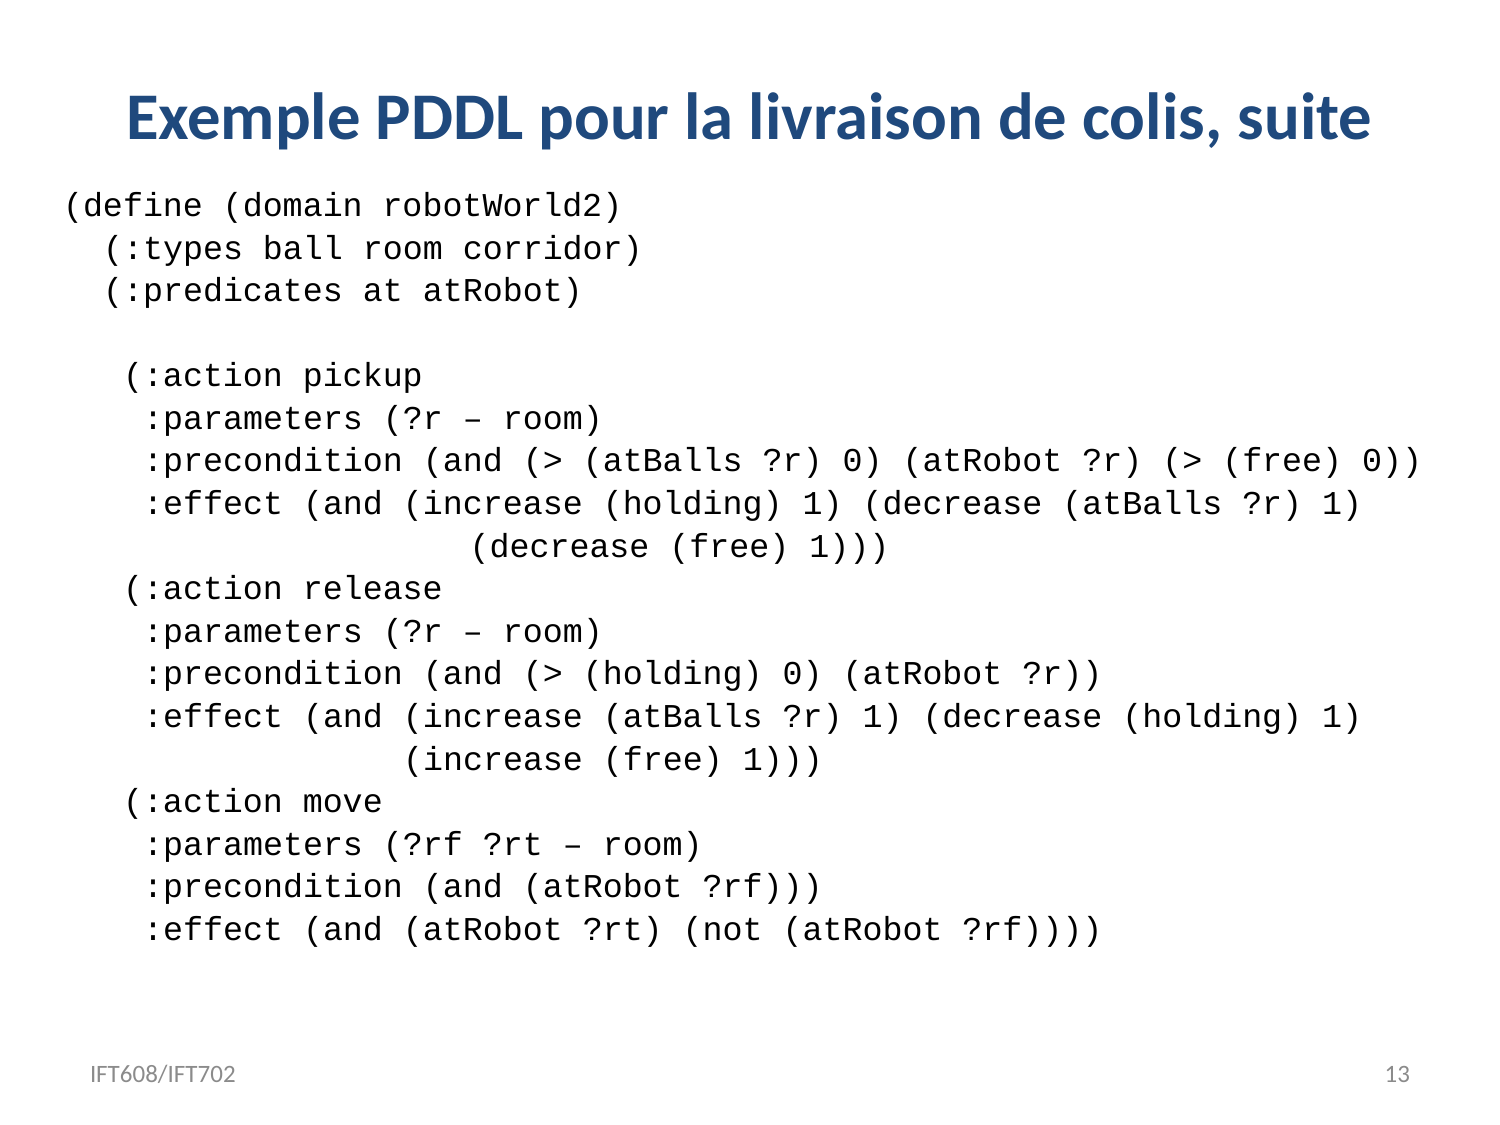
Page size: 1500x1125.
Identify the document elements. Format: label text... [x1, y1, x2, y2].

slide_number 13 [1074, 1042, 1425, 1103]
title Exemple PDDL pour la livraison de colis, suite [75, 45, 1425, 181]
slide_number IFT608/IFT702 [75, 1042, 425, 1103]
text_box (define (domain robotWorld2) (:types ball room corridor) (:predicates at atRobot) (:action pickup :parameters (?r – room) :precondition (and (> (atBalls ?r) 0) (atRobot ?r) (> (free) 0)) :effect (and (increase (holding) 1) (decrease (atBalls ?r) 1) (decrease (free) 1))) (:action release :parameters (?r – room) :precondition (and (> (holding) 0) (atRobot ?r)) :effect (and (increase (atBalls ?r) 1) (decrease (holding) 1) (increase (free) 1))) (:action move :parameters (?rf ?rt – room) :precondition (and (atRobot ?rf))) :effect (and (atRobot ?rt) (not (atRobot ?rf)))) [48, 180, 1477, 994]
